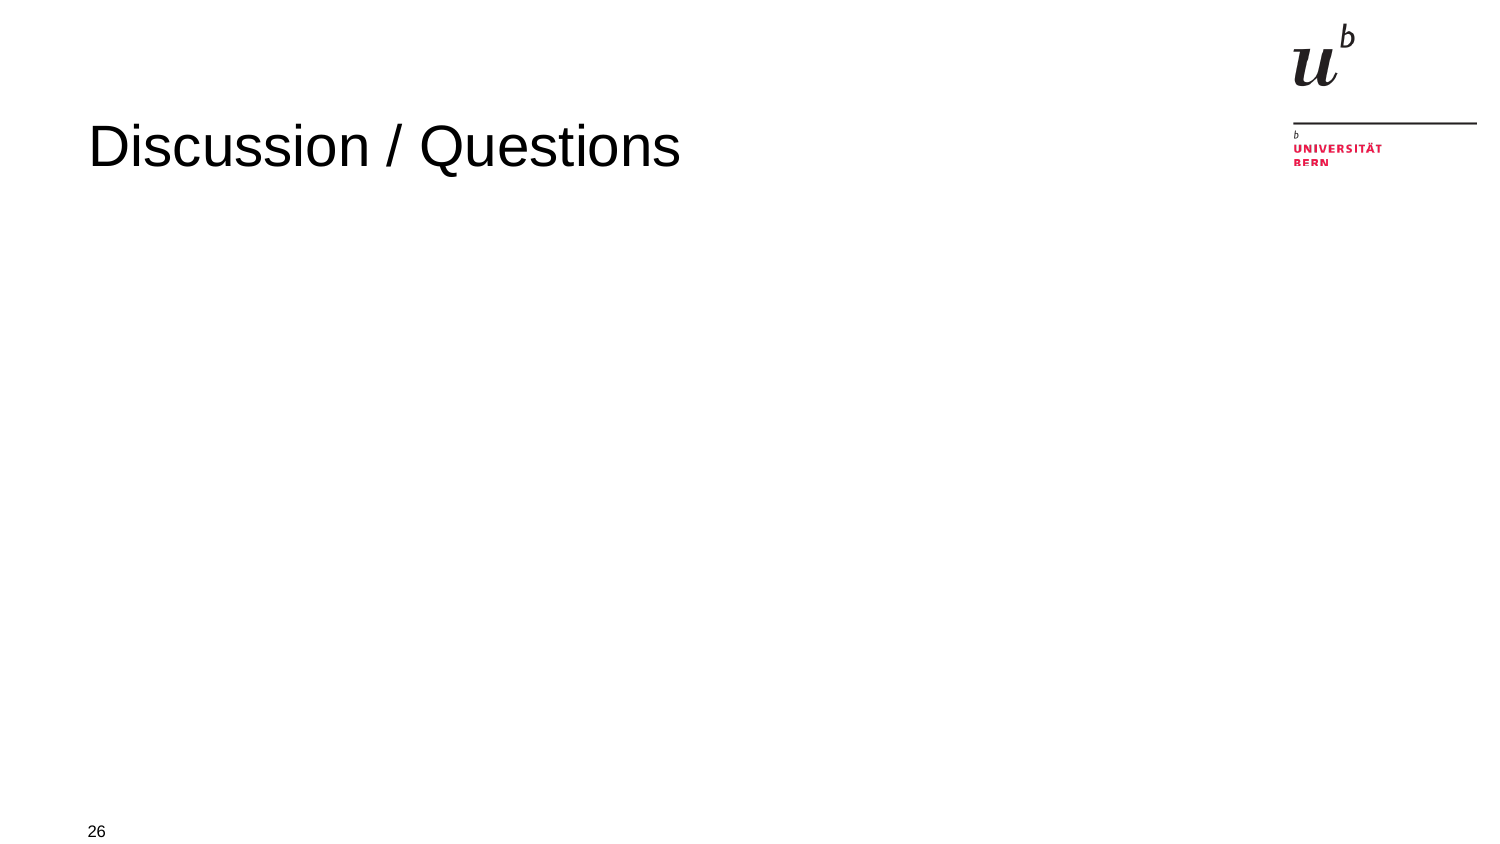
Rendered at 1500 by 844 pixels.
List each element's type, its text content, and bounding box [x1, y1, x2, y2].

title Discussion / Questions [88, 111, 1241, 179]
